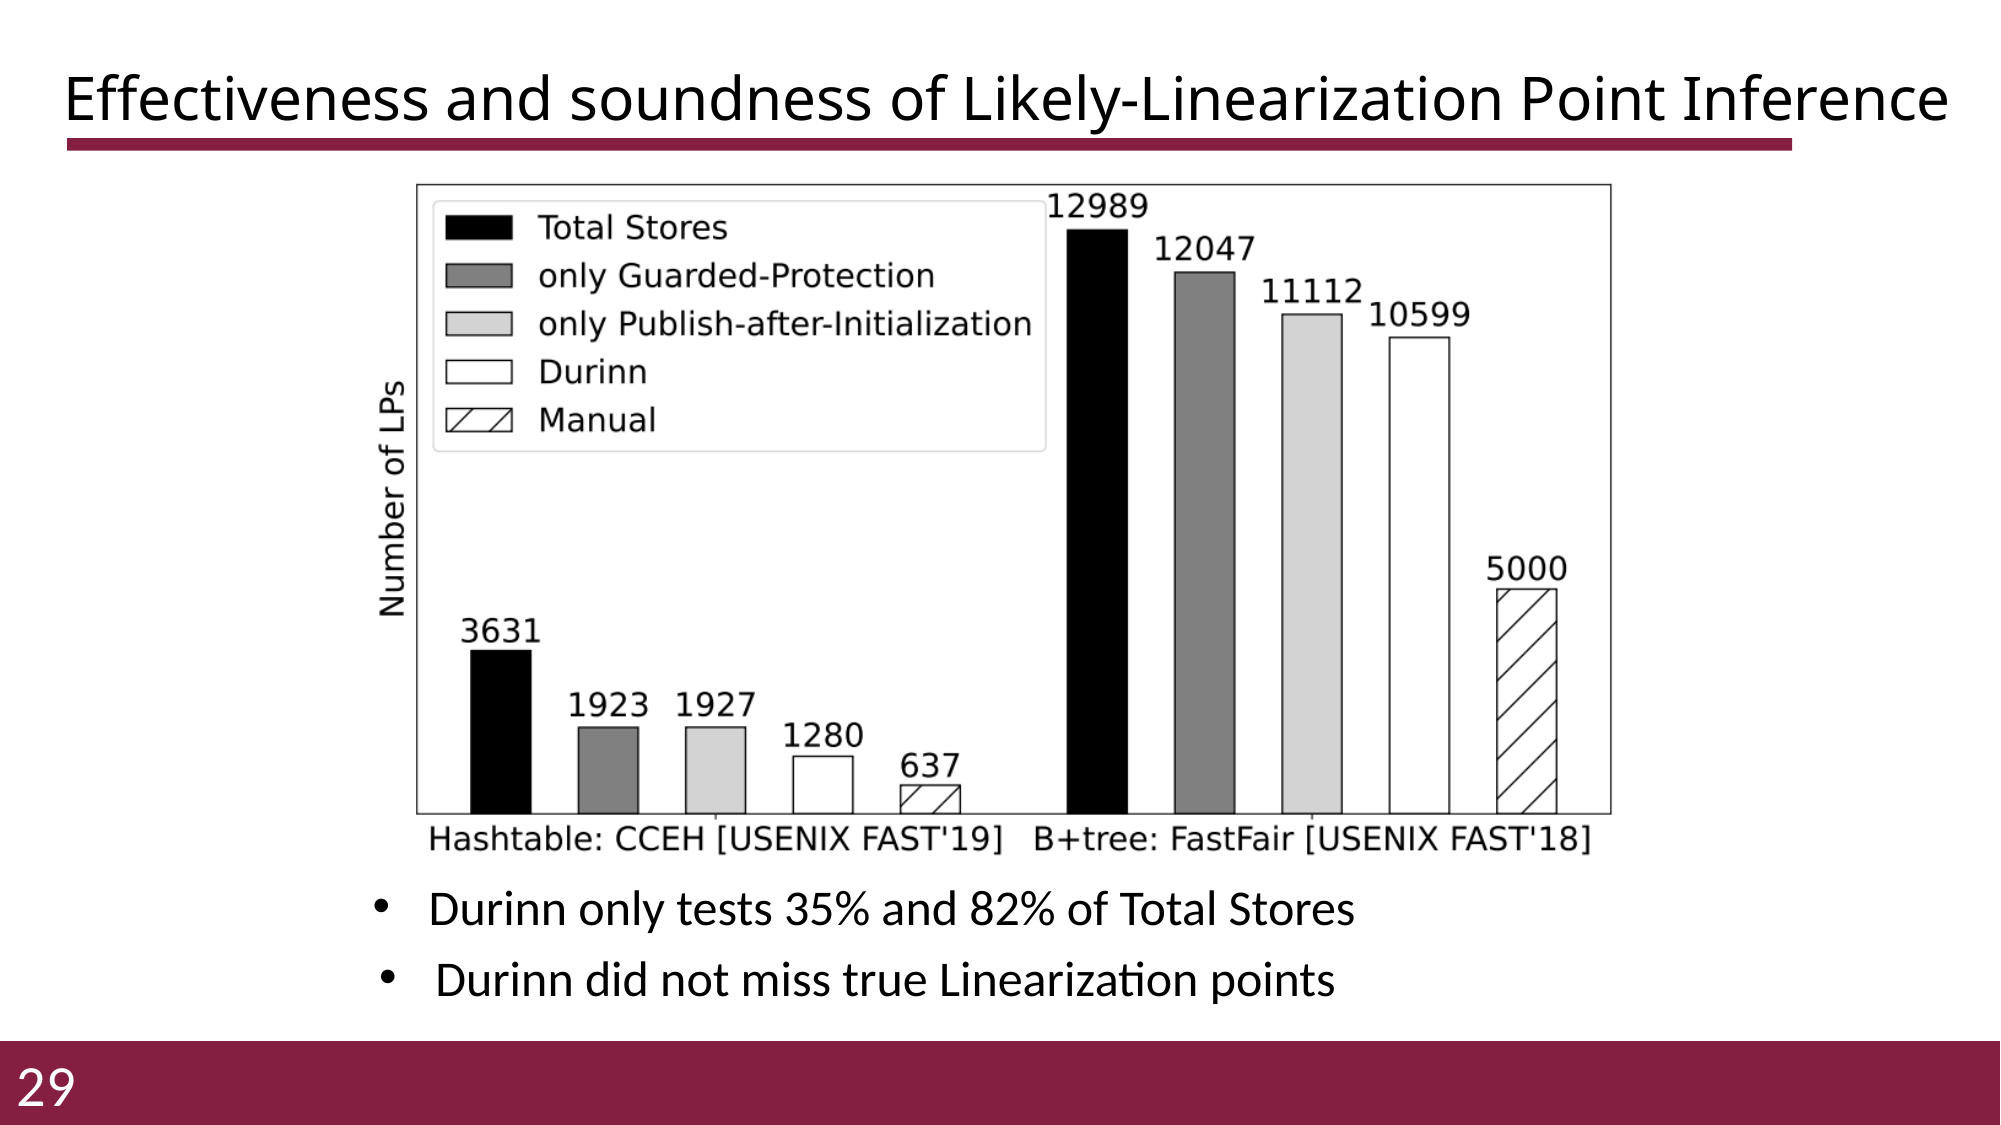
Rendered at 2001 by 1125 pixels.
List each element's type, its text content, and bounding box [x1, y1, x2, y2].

picture [361, 167, 1654, 873]
text_box Durinn did not miss true Linearization points [364, 939, 1352, 1015]
slide_number 29 [0, 1053, 91, 1114]
text_box Durinn only tests 35% and 82% of Total Stores [357, 867, 1371, 943]
title Effectiveness and soundness of Likely-Linearization Point Inference [48, 59, 1986, 144]
